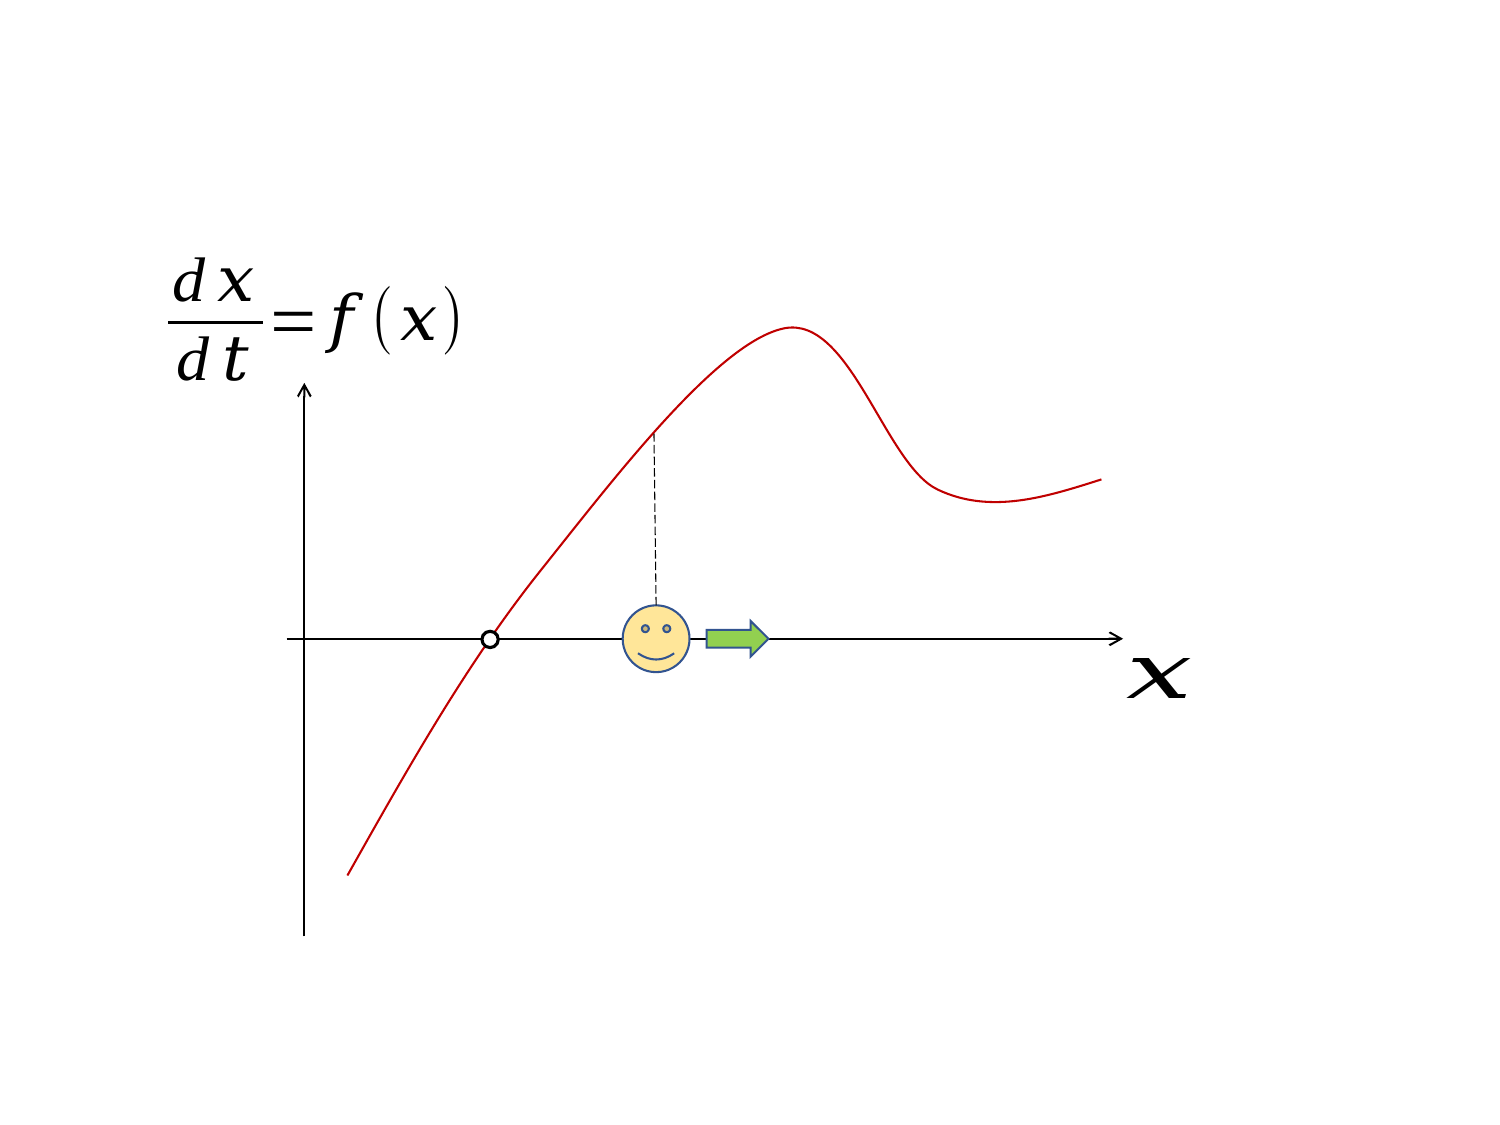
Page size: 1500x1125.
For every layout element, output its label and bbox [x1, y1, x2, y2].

text_box [705, 618, 770, 638]
text_box [346, 639, 798, 876]
text_box [705, 639, 770, 660]
text_box [621, 604, 691, 638]
text_box [621, 639, 691, 674]
text_box [653, 433, 657, 606]
text_box [480, 639, 500, 649]
text_box [481, 630, 499, 638]
text_box [494, 326, 1102, 638]
